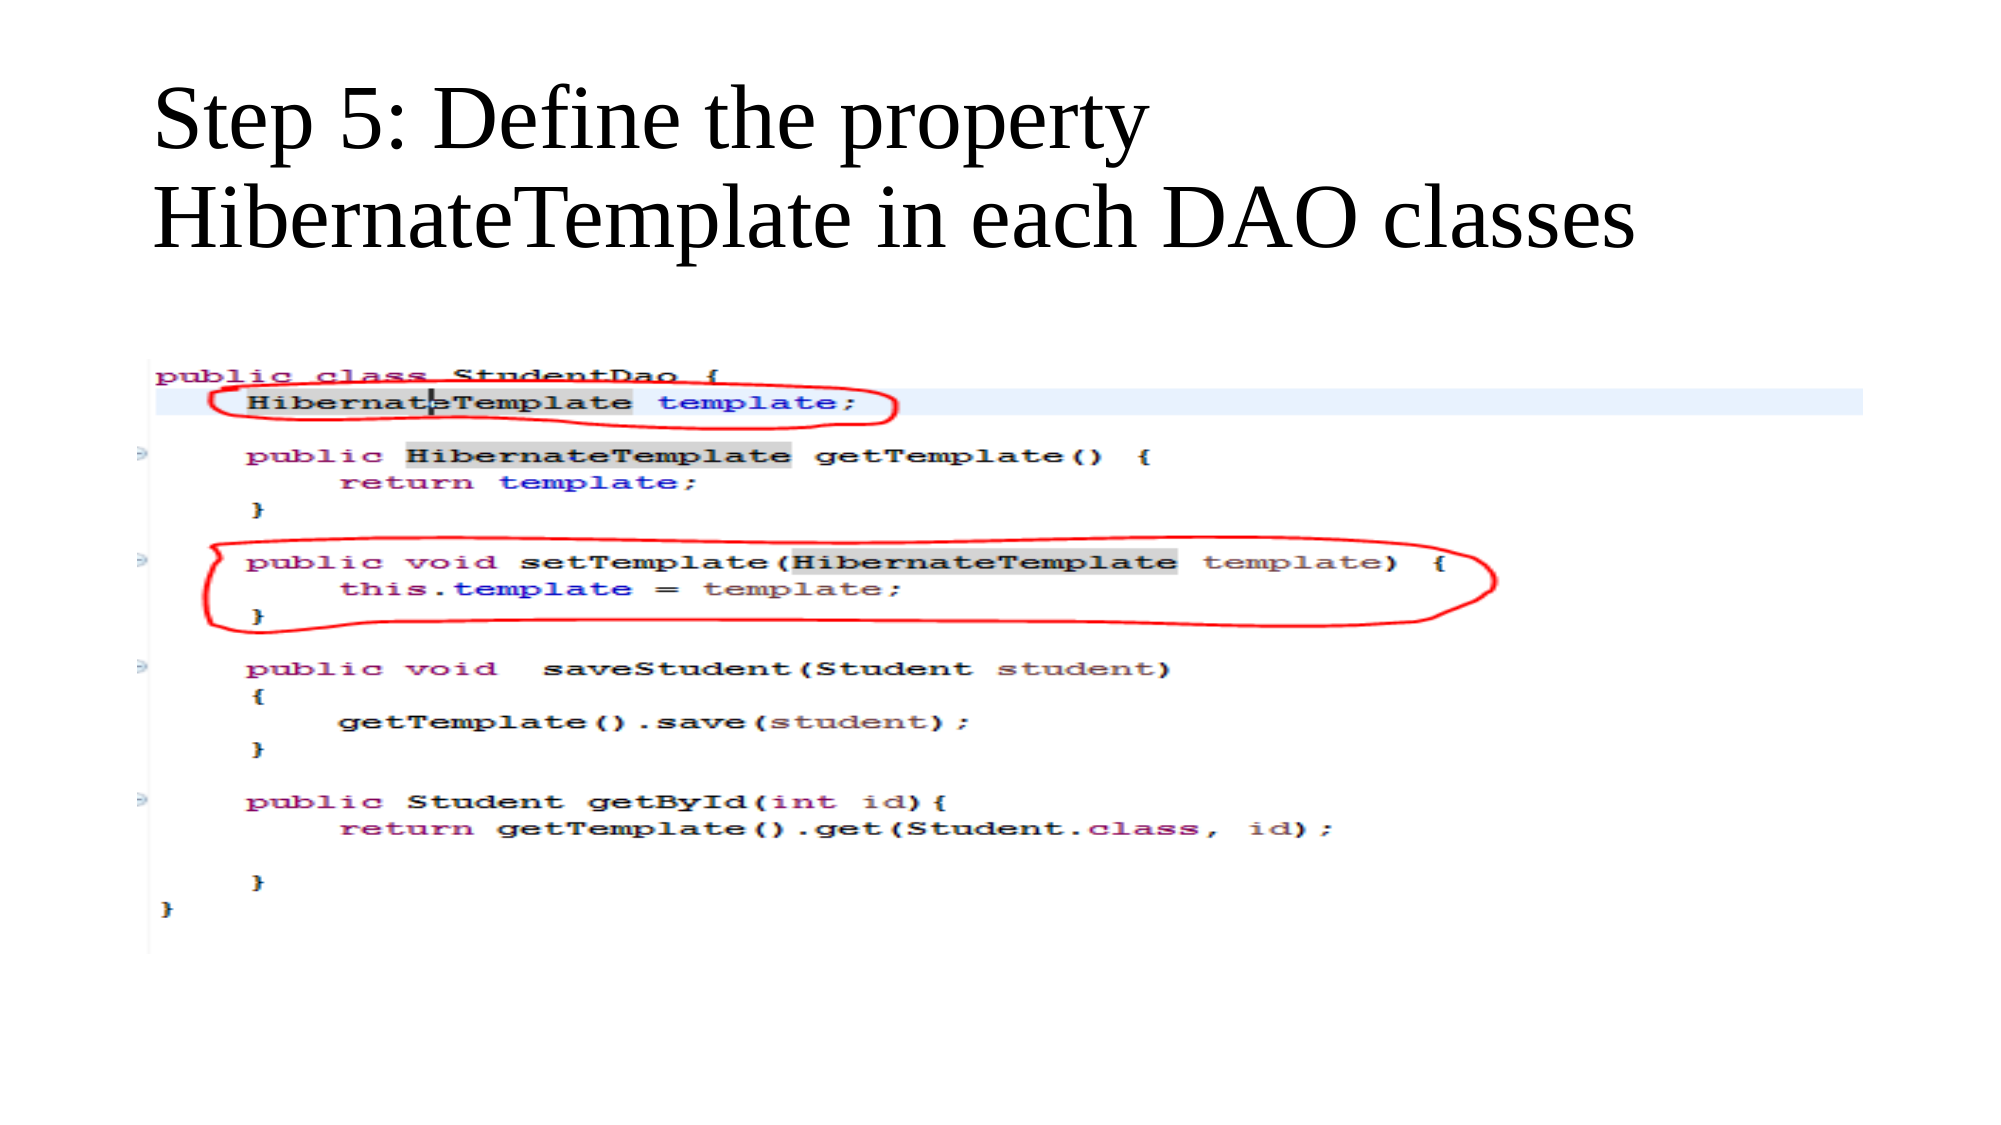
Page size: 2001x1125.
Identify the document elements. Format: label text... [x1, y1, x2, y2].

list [137, 359, 1863, 954]
title Step 5: Define the property HibernateTemplate in each DAO classes [137, 59, 1863, 278]
